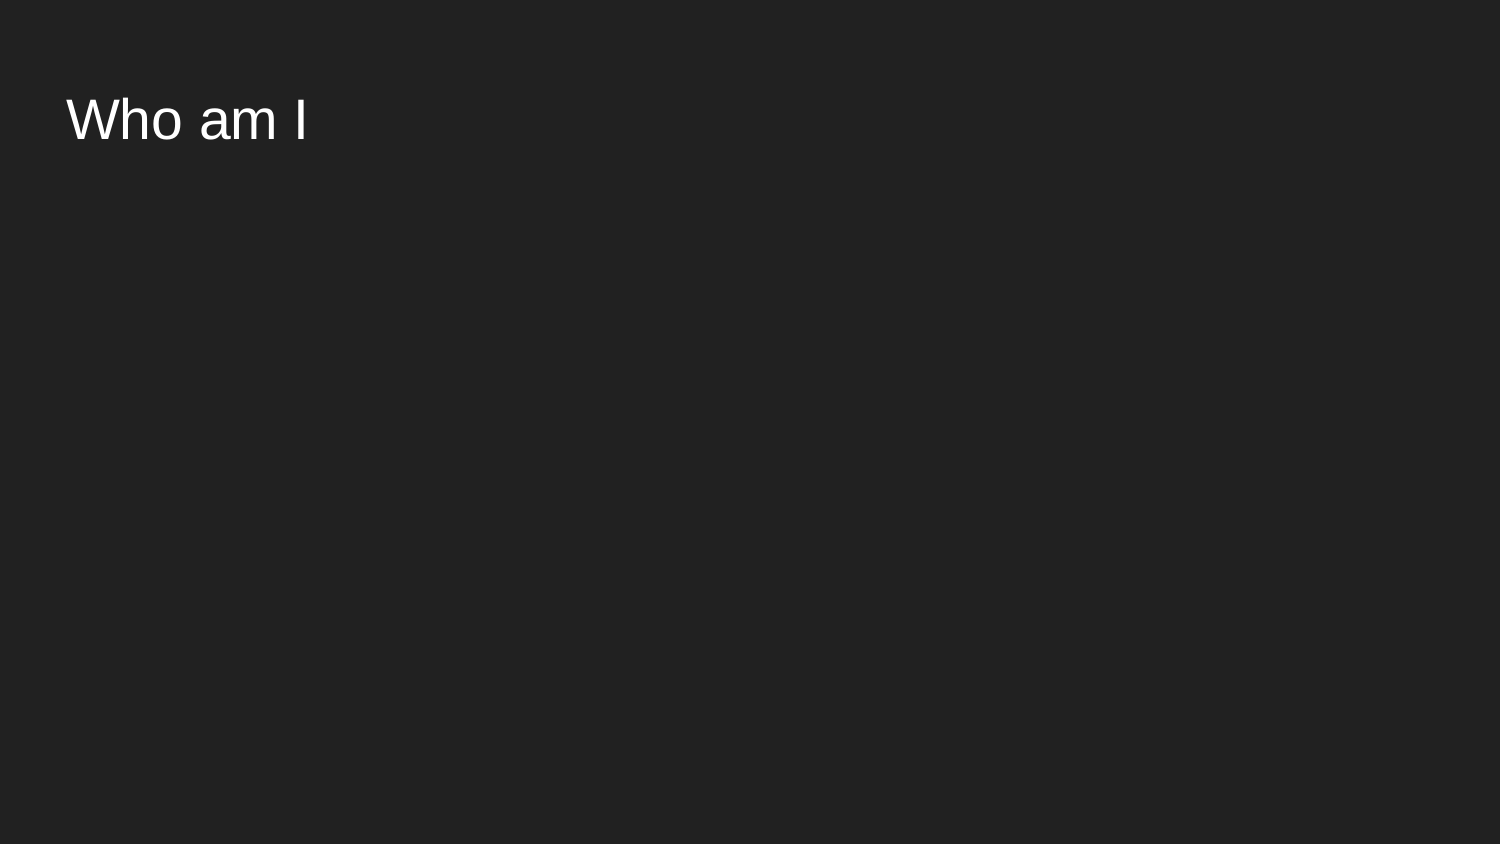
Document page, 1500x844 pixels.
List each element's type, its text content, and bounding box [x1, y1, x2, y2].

title Who am I [51, 72, 1449, 167]
